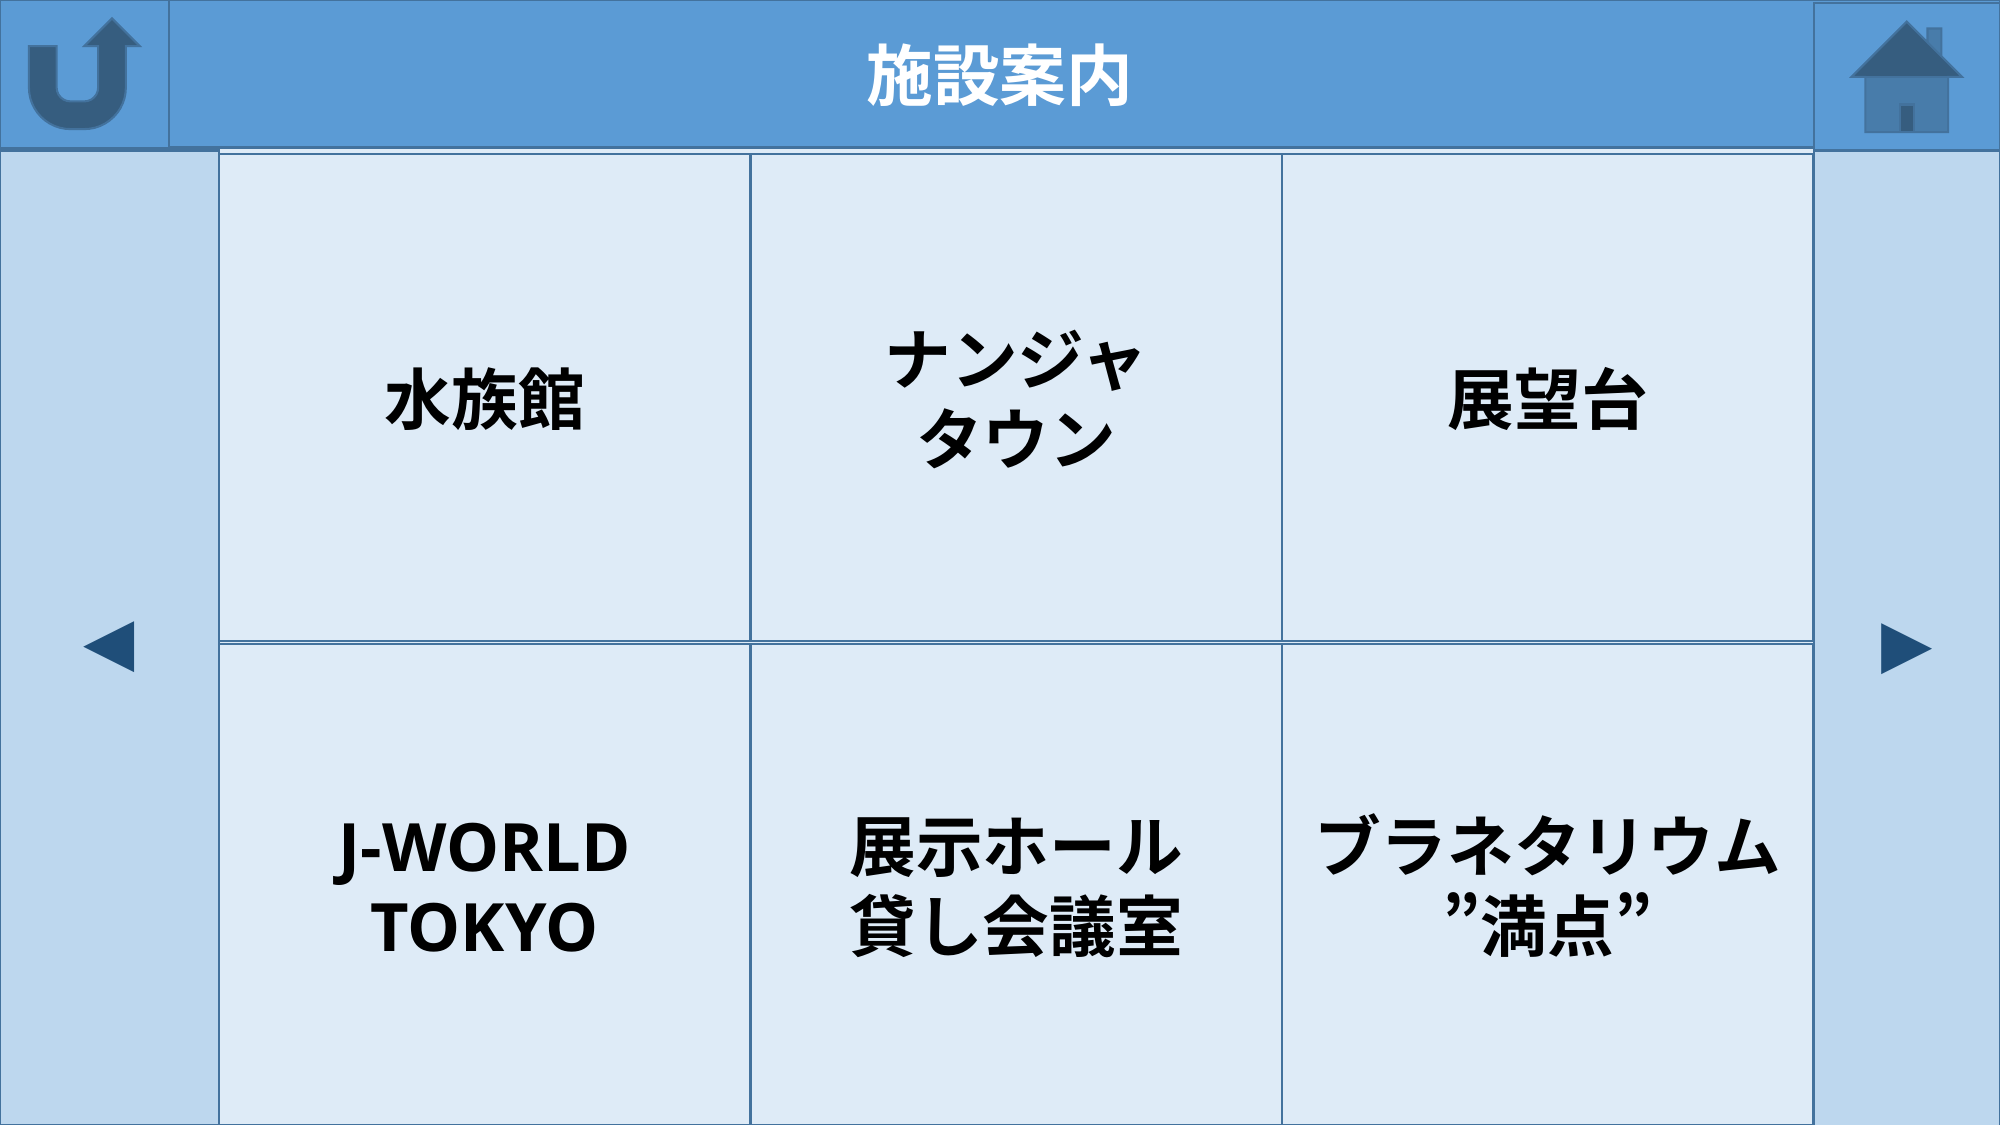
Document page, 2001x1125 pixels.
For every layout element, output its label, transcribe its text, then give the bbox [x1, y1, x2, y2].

text_box [1813, 2, 2000, 152]
text_box 施設案内 [170, 0, 2000, 149]
text_box ブラネタリウム ”満点” [1281, 643, 1813, 1125]
text_box 展示ホール 貸し会議室 [749, 643, 1281, 1125]
text_box J-WORLD TOKYO [220, 643, 749, 1125]
text_box 水族館 [218, 153, 752, 642]
text_box [0, 0, 170, 149]
text_box 展望台 [1281, 153, 1814, 642]
text_box ▶ [1813, 152, 2000, 1125]
text_box ◀ [0, 149, 220, 1125]
text_box ナンジャ タウン [752, 153, 1281, 642]
